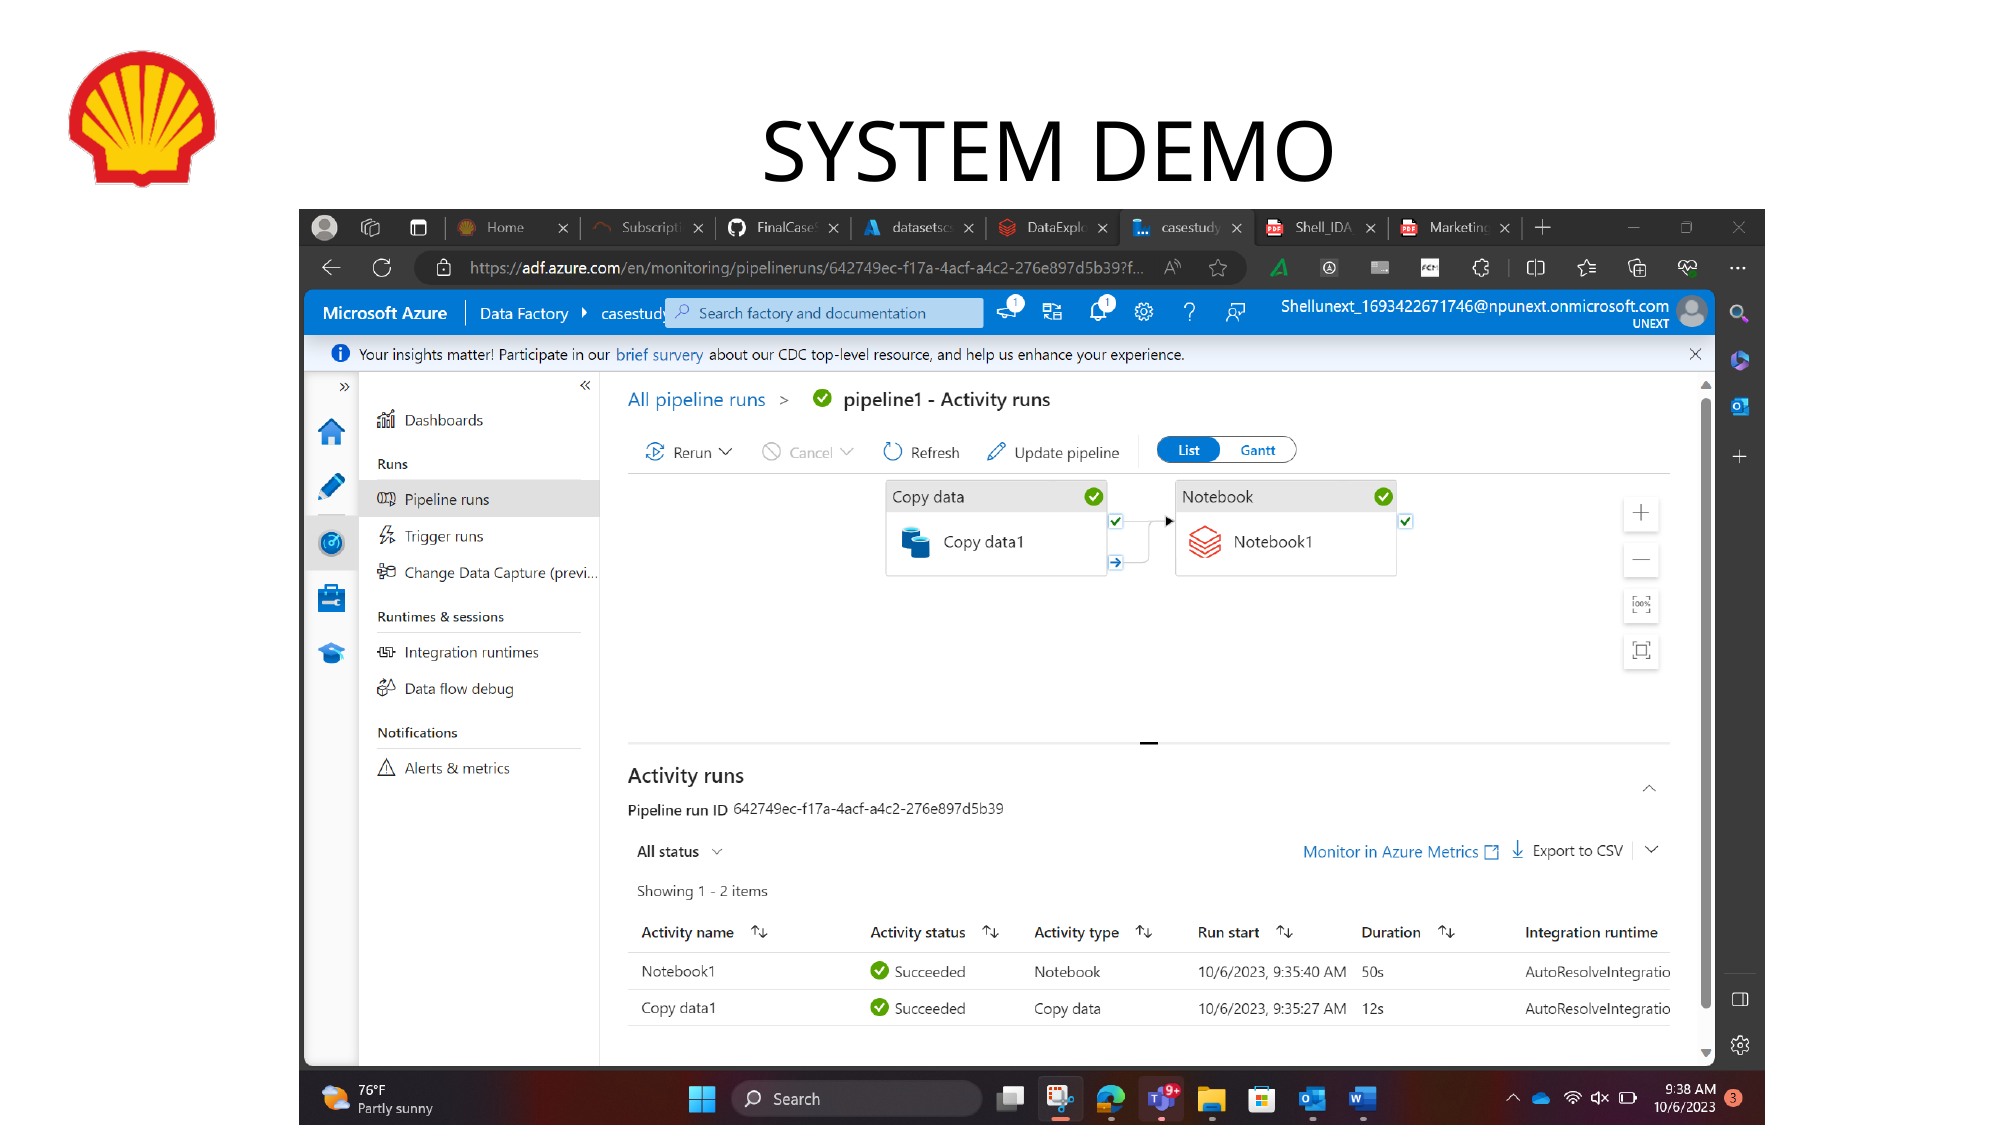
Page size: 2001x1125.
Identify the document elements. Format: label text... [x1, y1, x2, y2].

picture [0, 0, 288, 265]
title SYSTEM DEMO [299, 30, 1800, 207]
picture [299, 209, 1765, 1125]
